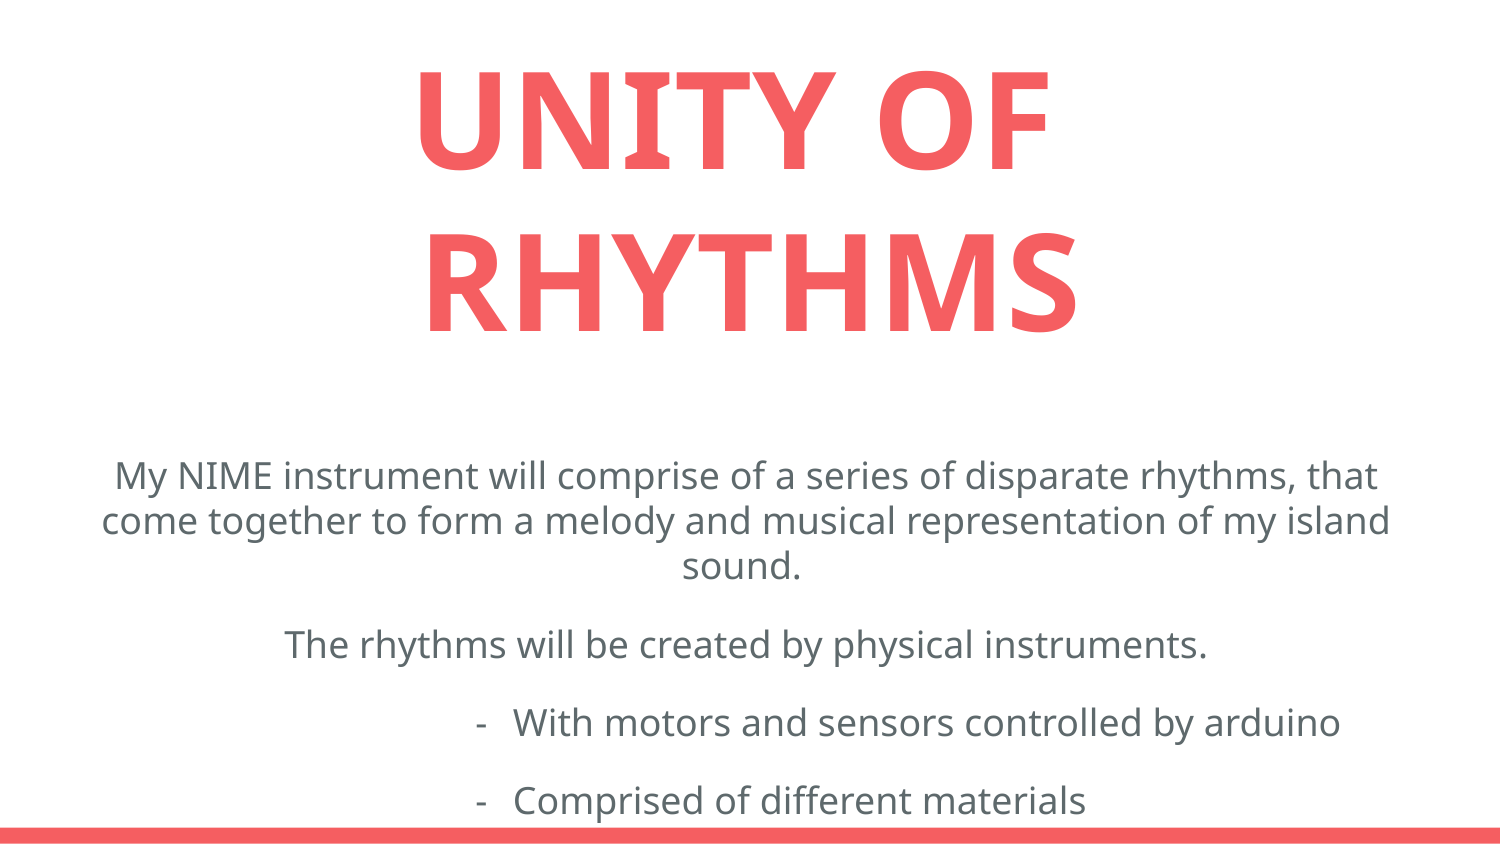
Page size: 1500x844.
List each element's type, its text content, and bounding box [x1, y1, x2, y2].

list My NIME instrument will comprise of a series of disparate rhythms, that come together to form a melody and musical representation of my island sound. The rhythms will be created by physical instruments. With motors and sensors controlled by arduino Comprised of different materials Auxiliary elements controlled with MAX [47, 437, 1446, 741]
title UNITY OF RHYTHMS [51, 109, 1449, 374]
